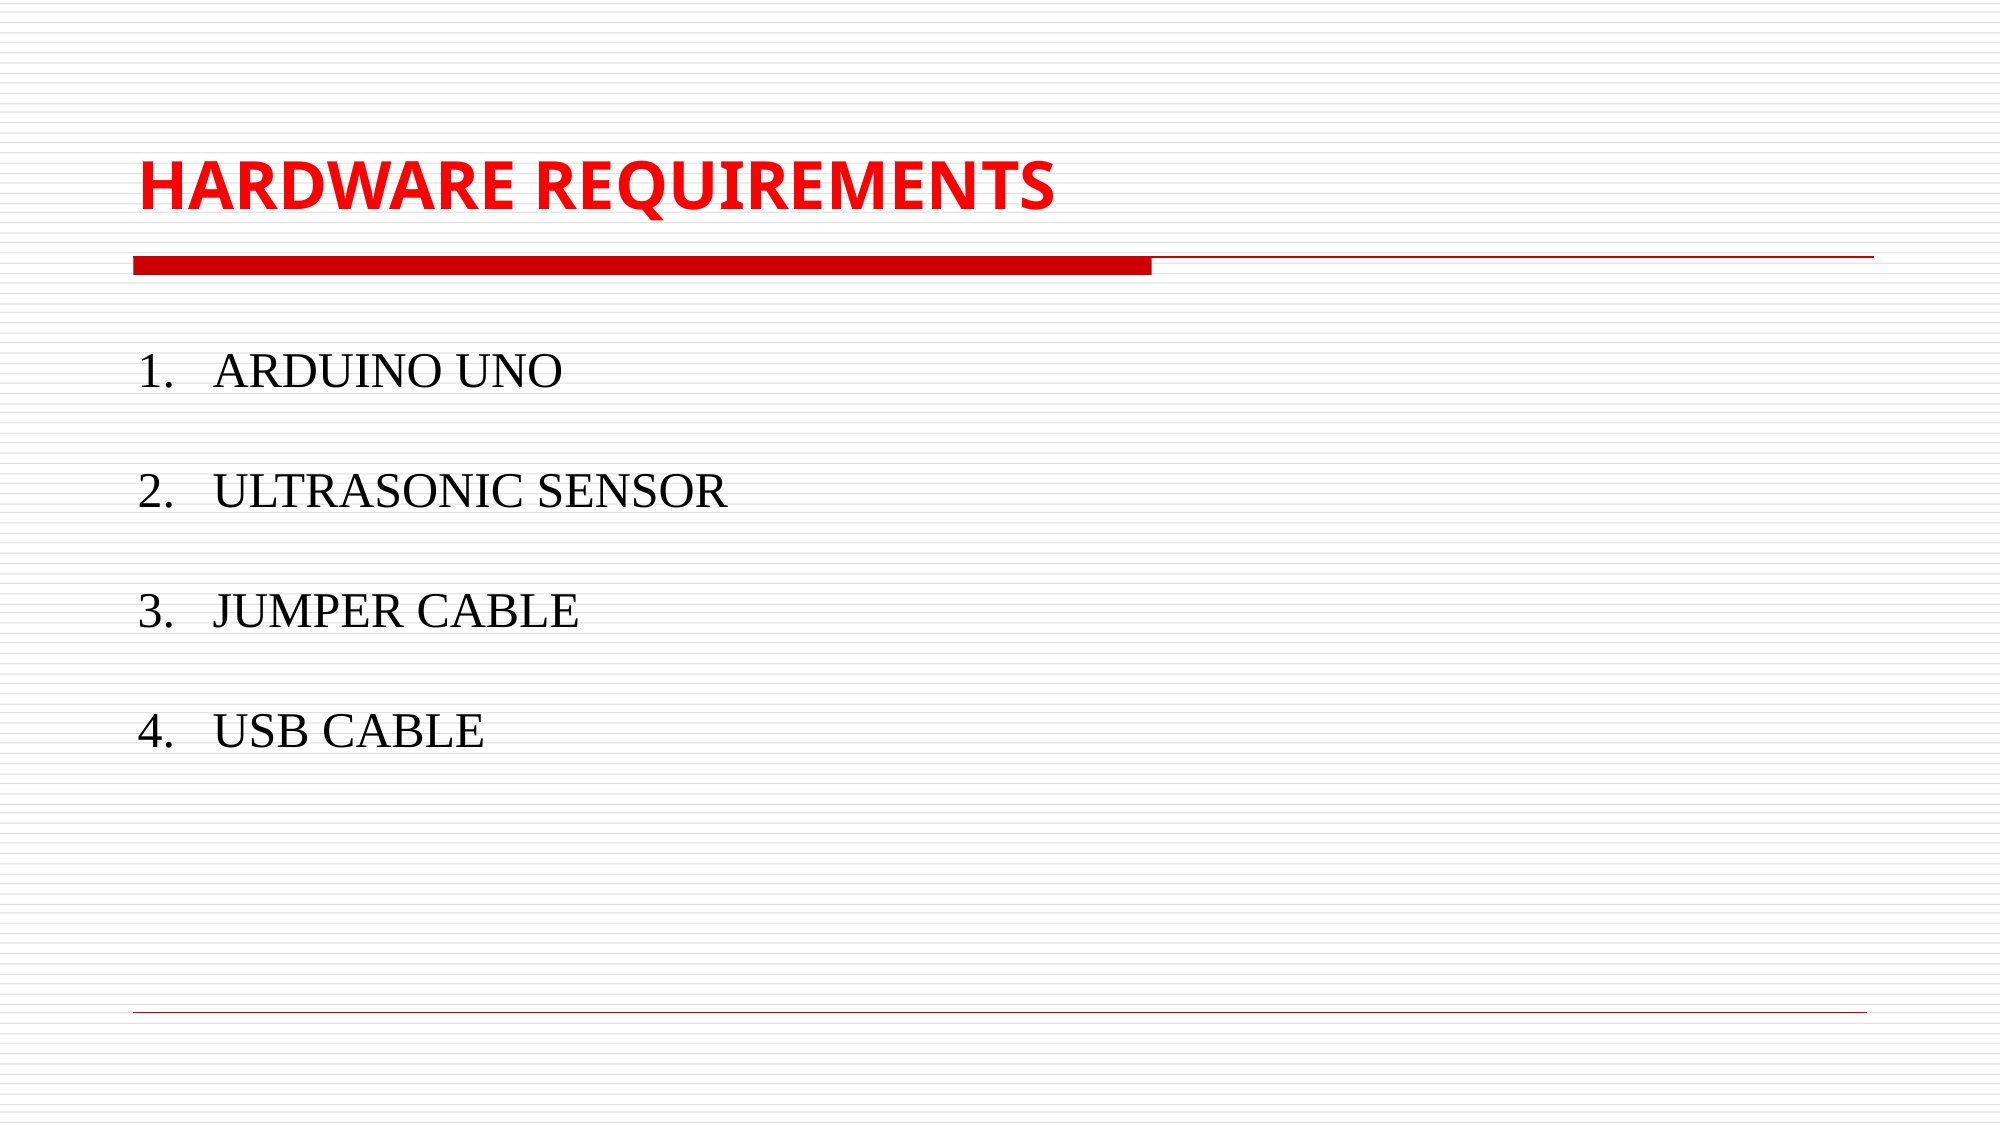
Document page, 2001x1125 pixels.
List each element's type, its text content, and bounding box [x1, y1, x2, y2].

list ARDUINO UNO ULTRASONIC SENSOR JUMPER CABLE USB CABLE [137, 337, 1864, 762]
picture [0, 0, 2000, 1125]
title HARDWARE REQUIREMENTS [137, 142, 1863, 224]
